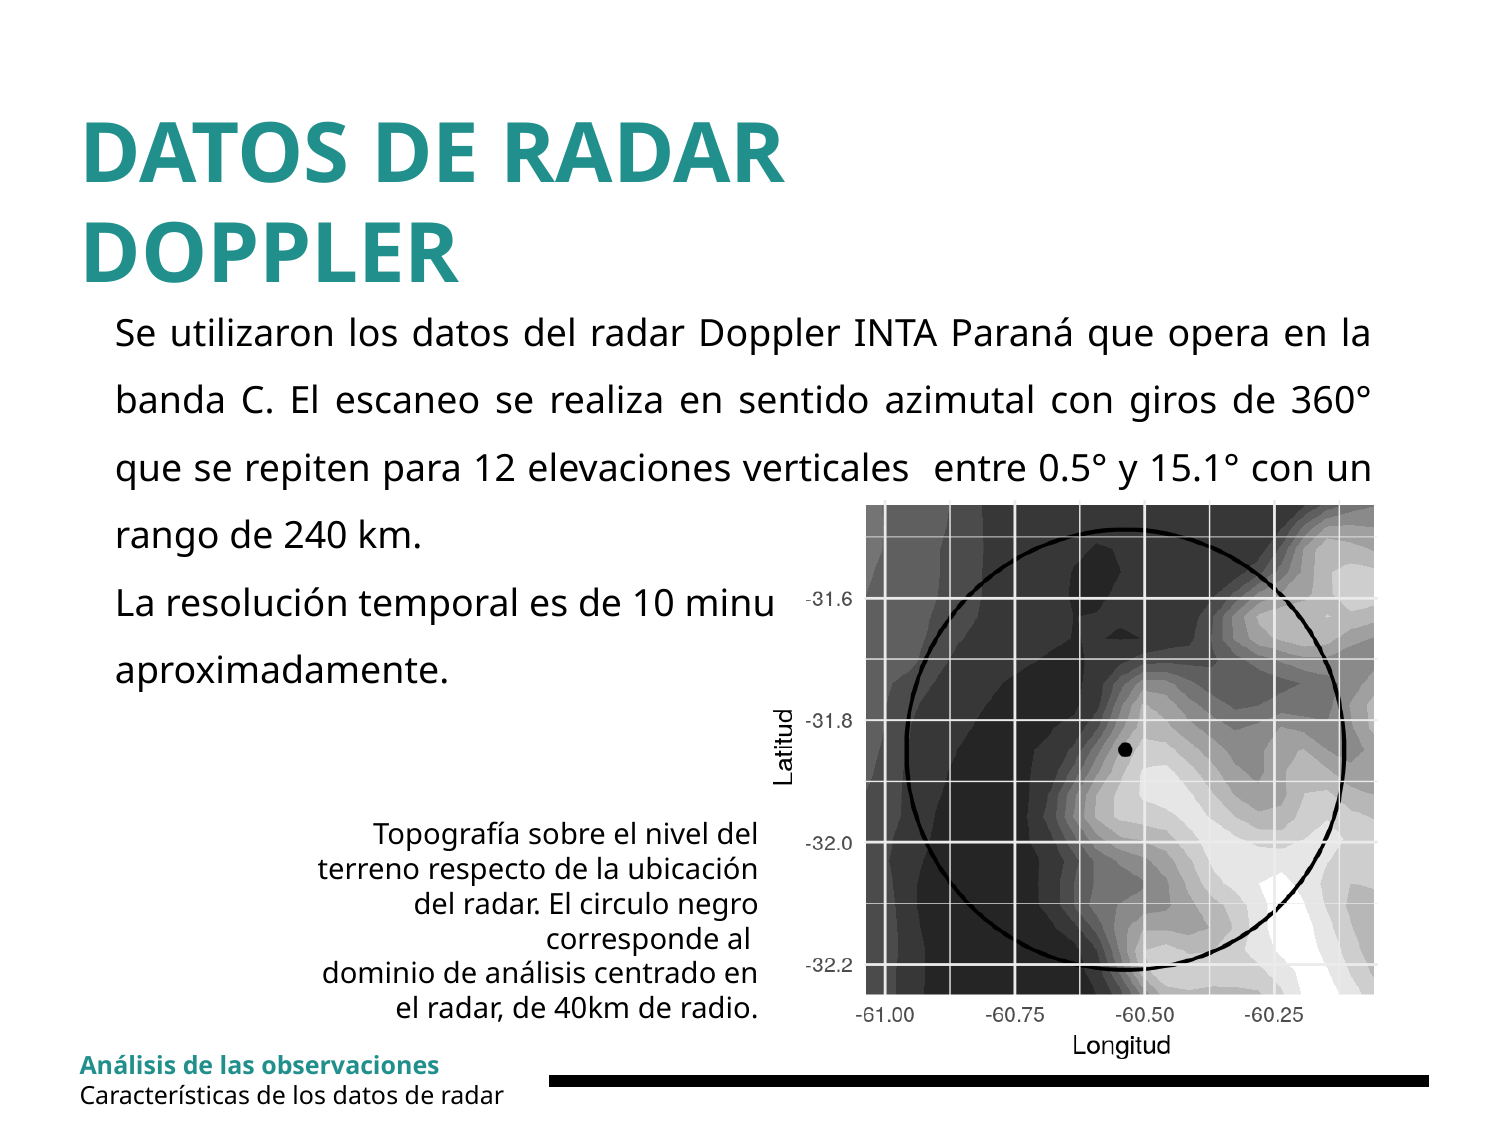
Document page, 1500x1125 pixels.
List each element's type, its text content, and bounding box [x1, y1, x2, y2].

text_box Análisis de las observaciones Características de los datos de radar [64, 1041, 585, 1117]
text_box Se utilizaron los datos del radar Doppler INTA Paraná que opera en la banda C. El escaneo se realiza en sentido azimutal con giros de 360° que se repiten para 12 elevaciones verticales entre 0.5° y 15.1° con un rango de 240 km. La resolución temporal es de 10 minutos aproximadamente. [100, 278, 1388, 699]
picture [773, 500, 1378, 1059]
text_box Topografía sobre el nivel del terreno respecto de la ubicación del radar. El circulo negro corresponde al dominio de análisis centrado en el radar, de 40km de radio. [277, 807, 768, 1033]
text_box DATOS DE RADAR DOPPLER [64, 91, 1199, 307]
